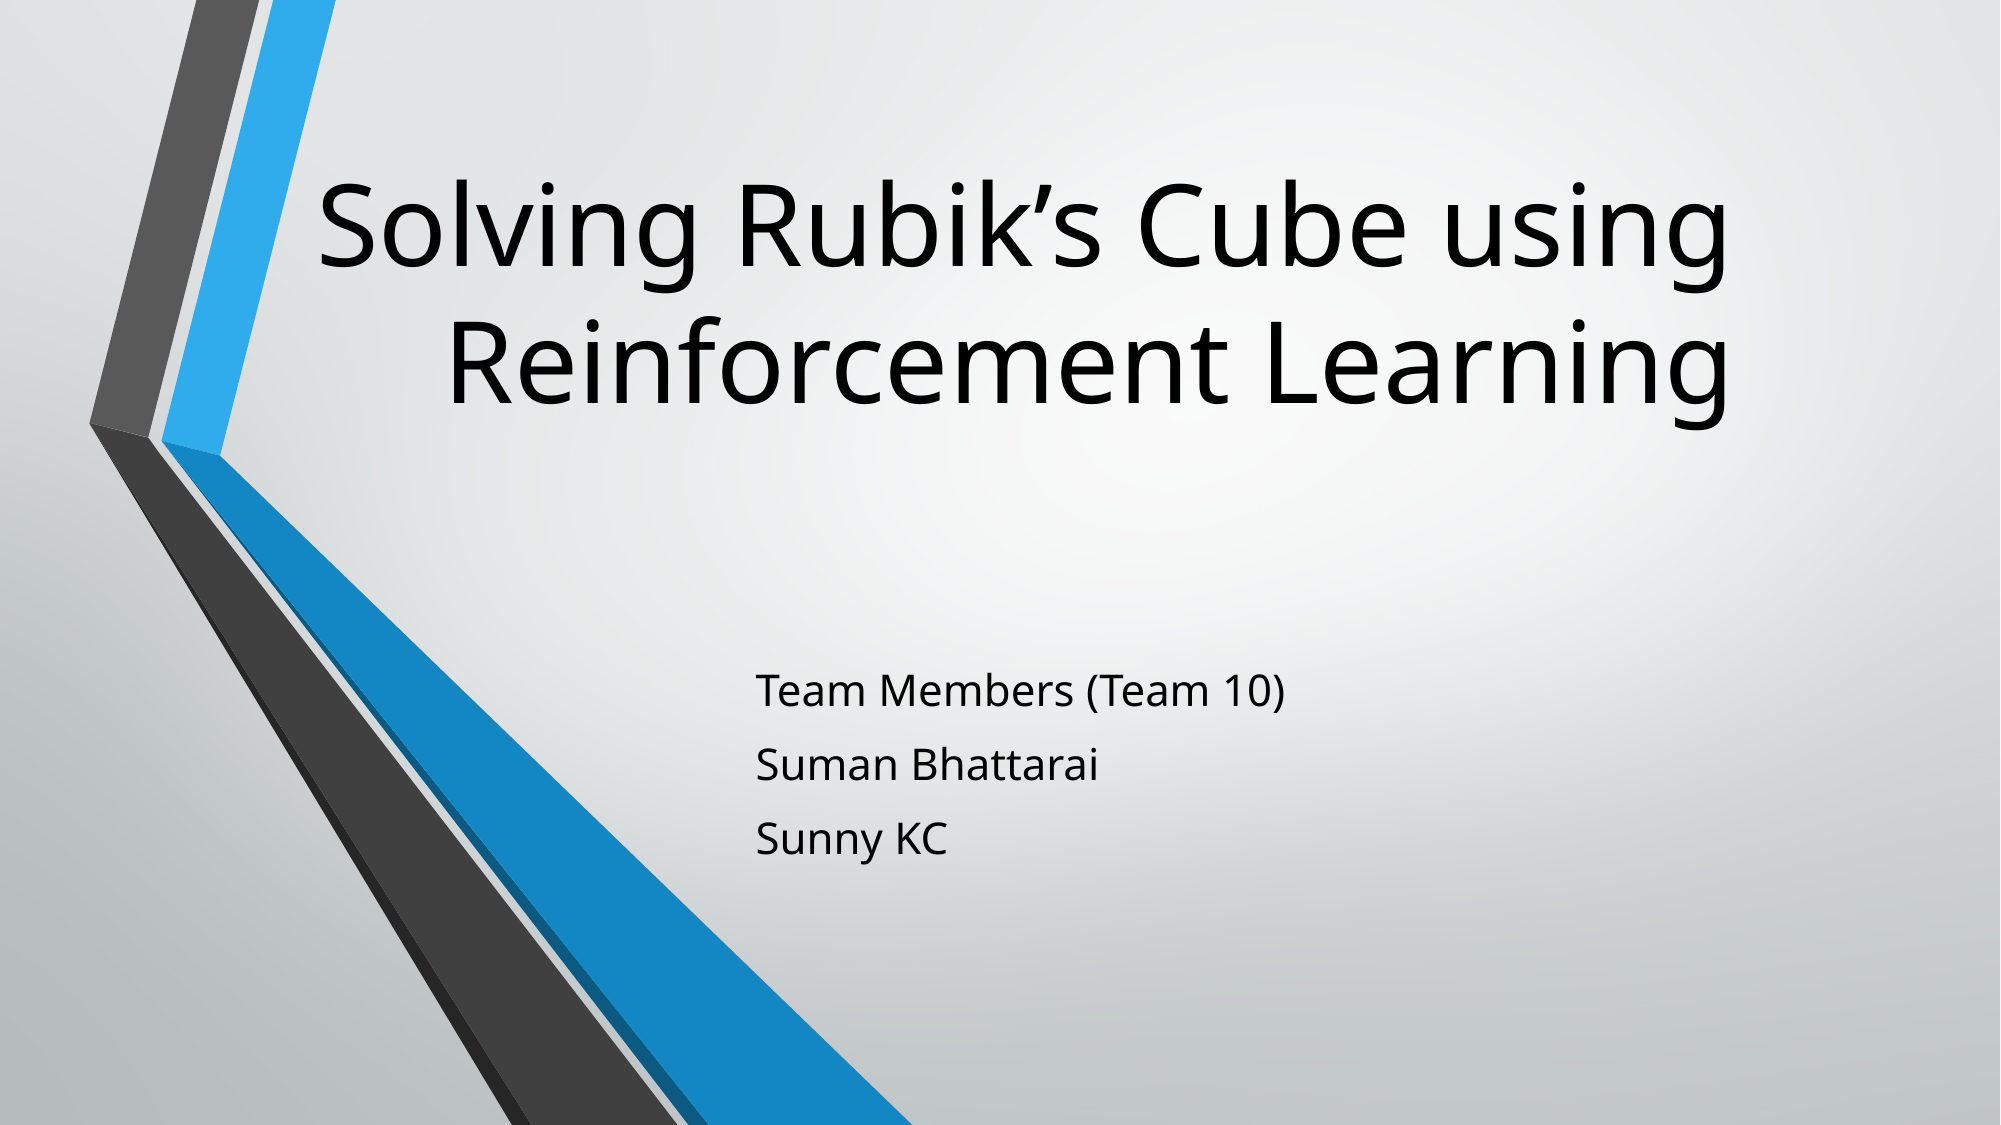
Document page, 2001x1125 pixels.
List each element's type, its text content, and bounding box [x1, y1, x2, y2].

title Solving Rubik’s Cube using Reinforcement Learning [249, 142, 1750, 434]
subtitle Team Members (Team 10) Suman Bhattarai Sunny KC [740, 655, 1887, 884]
